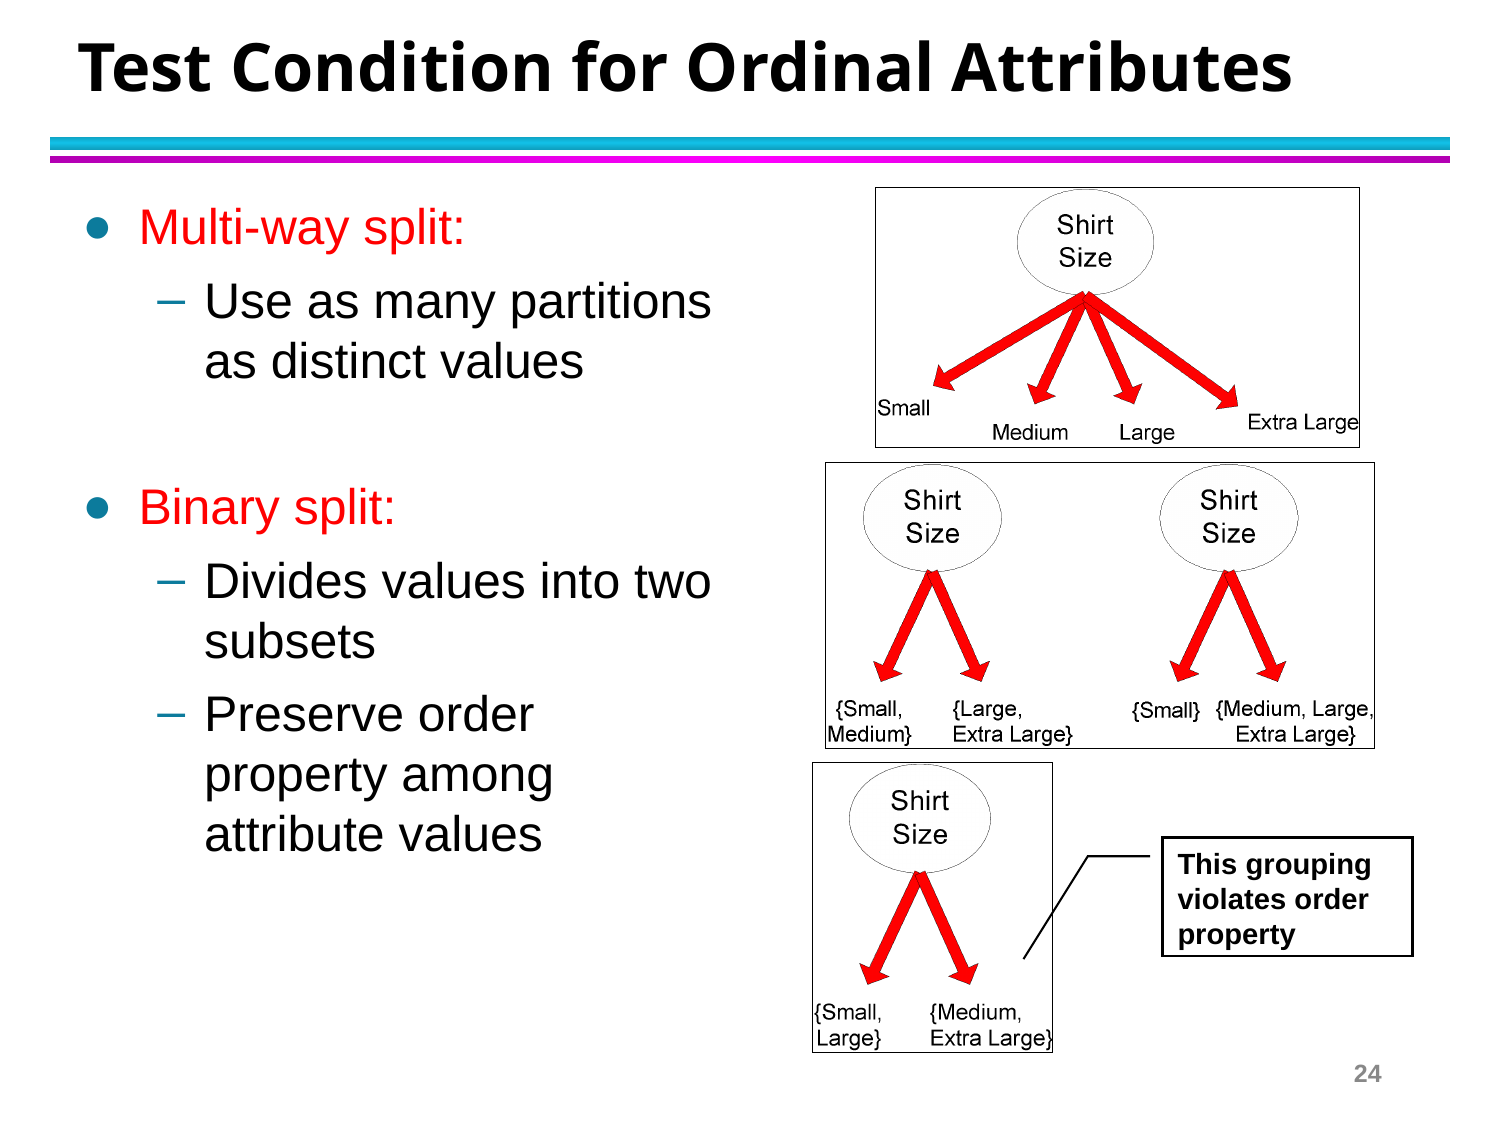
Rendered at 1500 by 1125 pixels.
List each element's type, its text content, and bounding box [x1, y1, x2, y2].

text_box This grouping violates order property [1162, 837, 1413, 957]
slide_number ‹#› [1059, 1042, 1397, 1103]
title Test Condition for Ordinal Attributes [62, 24, 1421, 113]
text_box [812, 762, 1053, 1053]
list Multi-way split: Use as many partitions as distinct values Binary split: Divides values into two subsets Preserve order property among attribute values [67, 187, 738, 1038]
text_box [824, 462, 1376, 749]
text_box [874, 187, 1360, 448]
